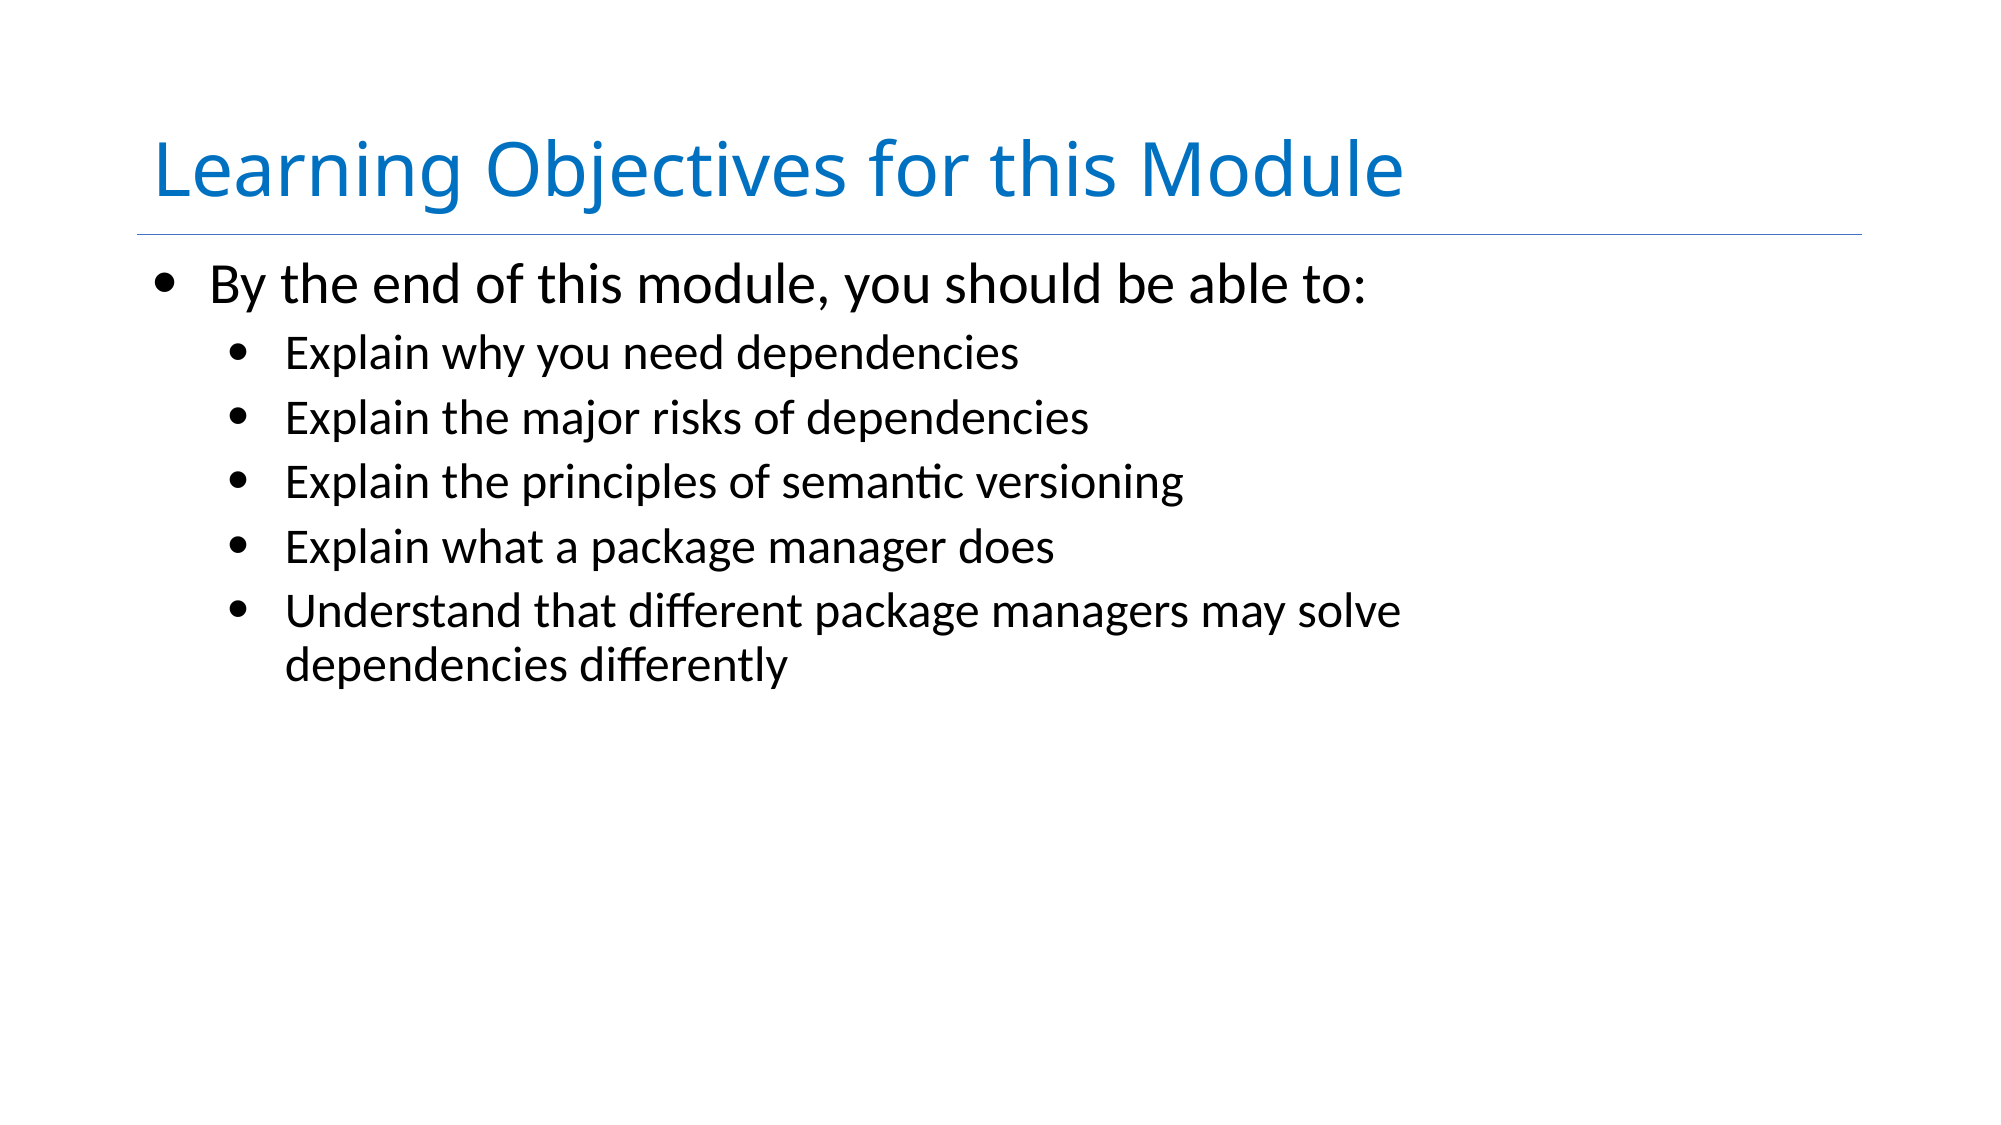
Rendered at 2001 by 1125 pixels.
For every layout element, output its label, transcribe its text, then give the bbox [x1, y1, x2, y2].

list By the end of this module, you should be able to: Explain why you need dependencies Explain the major risks of dependencies Explain the principles of semantic versioning Explain what a package manager does Understand that different package managers may solve dependencies differently [137, 246, 1432, 960]
title Learning Objectives for this Module [137, 3, 1863, 221]
